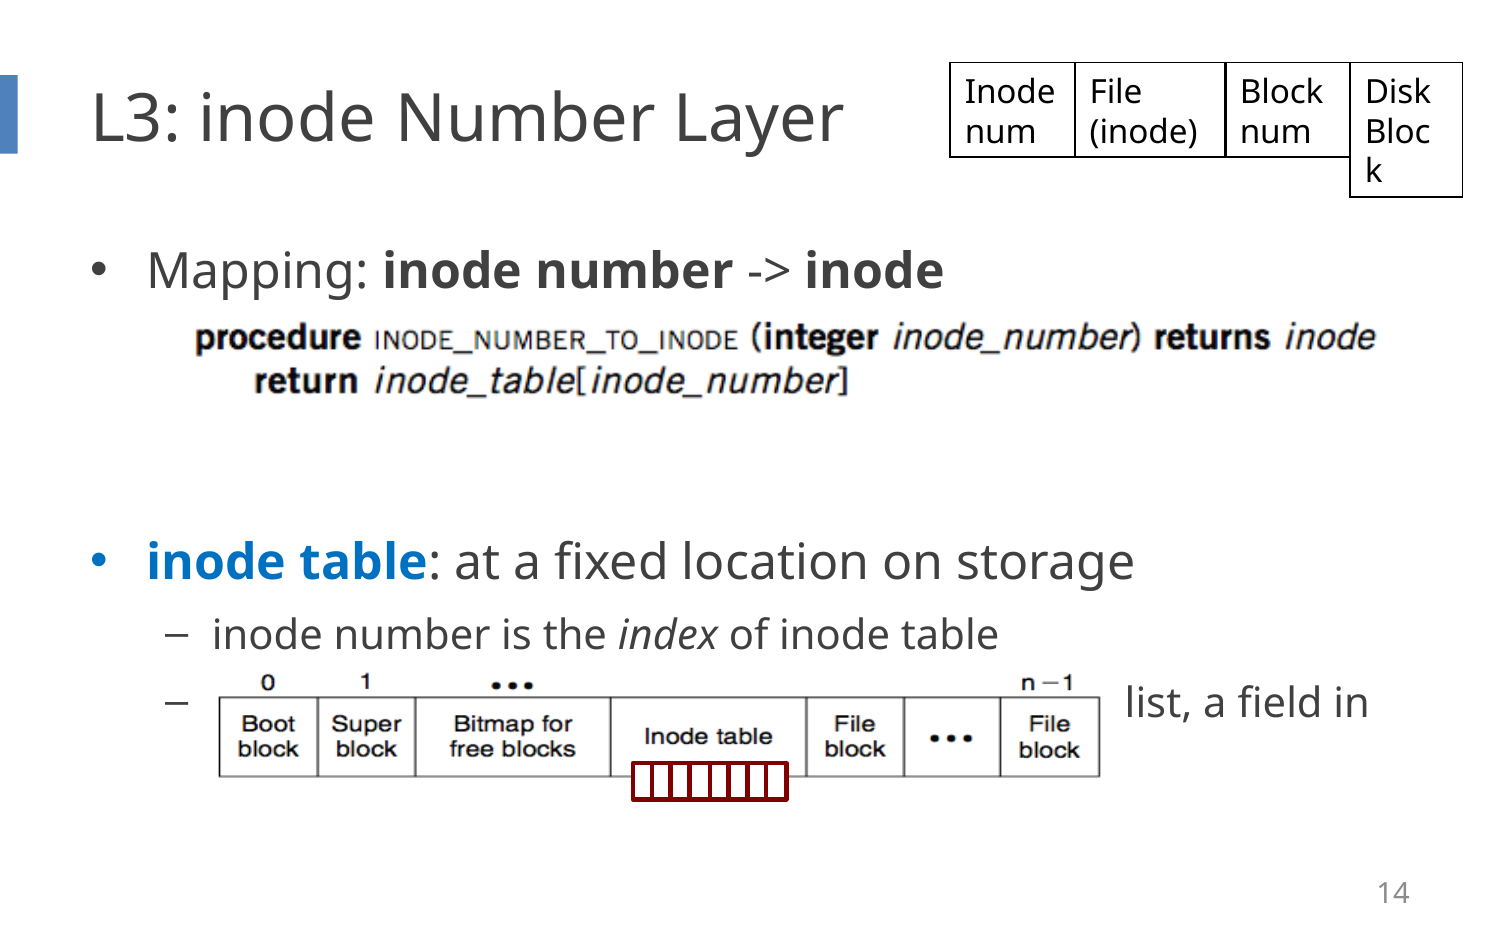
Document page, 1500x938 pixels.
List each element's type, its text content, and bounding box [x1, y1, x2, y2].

text_box [654, 797, 672, 802]
picture [207, 659, 1117, 789]
text_box [672, 797, 691, 802]
list Mapping: inode number -> inode inode table: at a fixed location on storage inode number is the index of inode table Track which inode number are in use, e.g. free list, a field in inode [75, 218, 1425, 838]
text_box [731, 797, 749, 802]
text_box [631, 797, 654, 802]
text_box [749, 797, 768, 802]
text_box [768, 797, 789, 802]
text_box Disk Block [1350, 62, 1463, 197]
picture [182, 314, 1414, 410]
text_box [691, 797, 708, 802]
text_box Inode num [950, 62, 1075, 157]
title L3: inode Number Layer [75, 37, 1425, 186]
text_box File (inode) [1075, 62, 1227, 157]
text_box Block num [1227, 62, 1350, 157]
text_box [708, 797, 731, 802]
slide_number 14 [1074, 868, 1425, 919]
